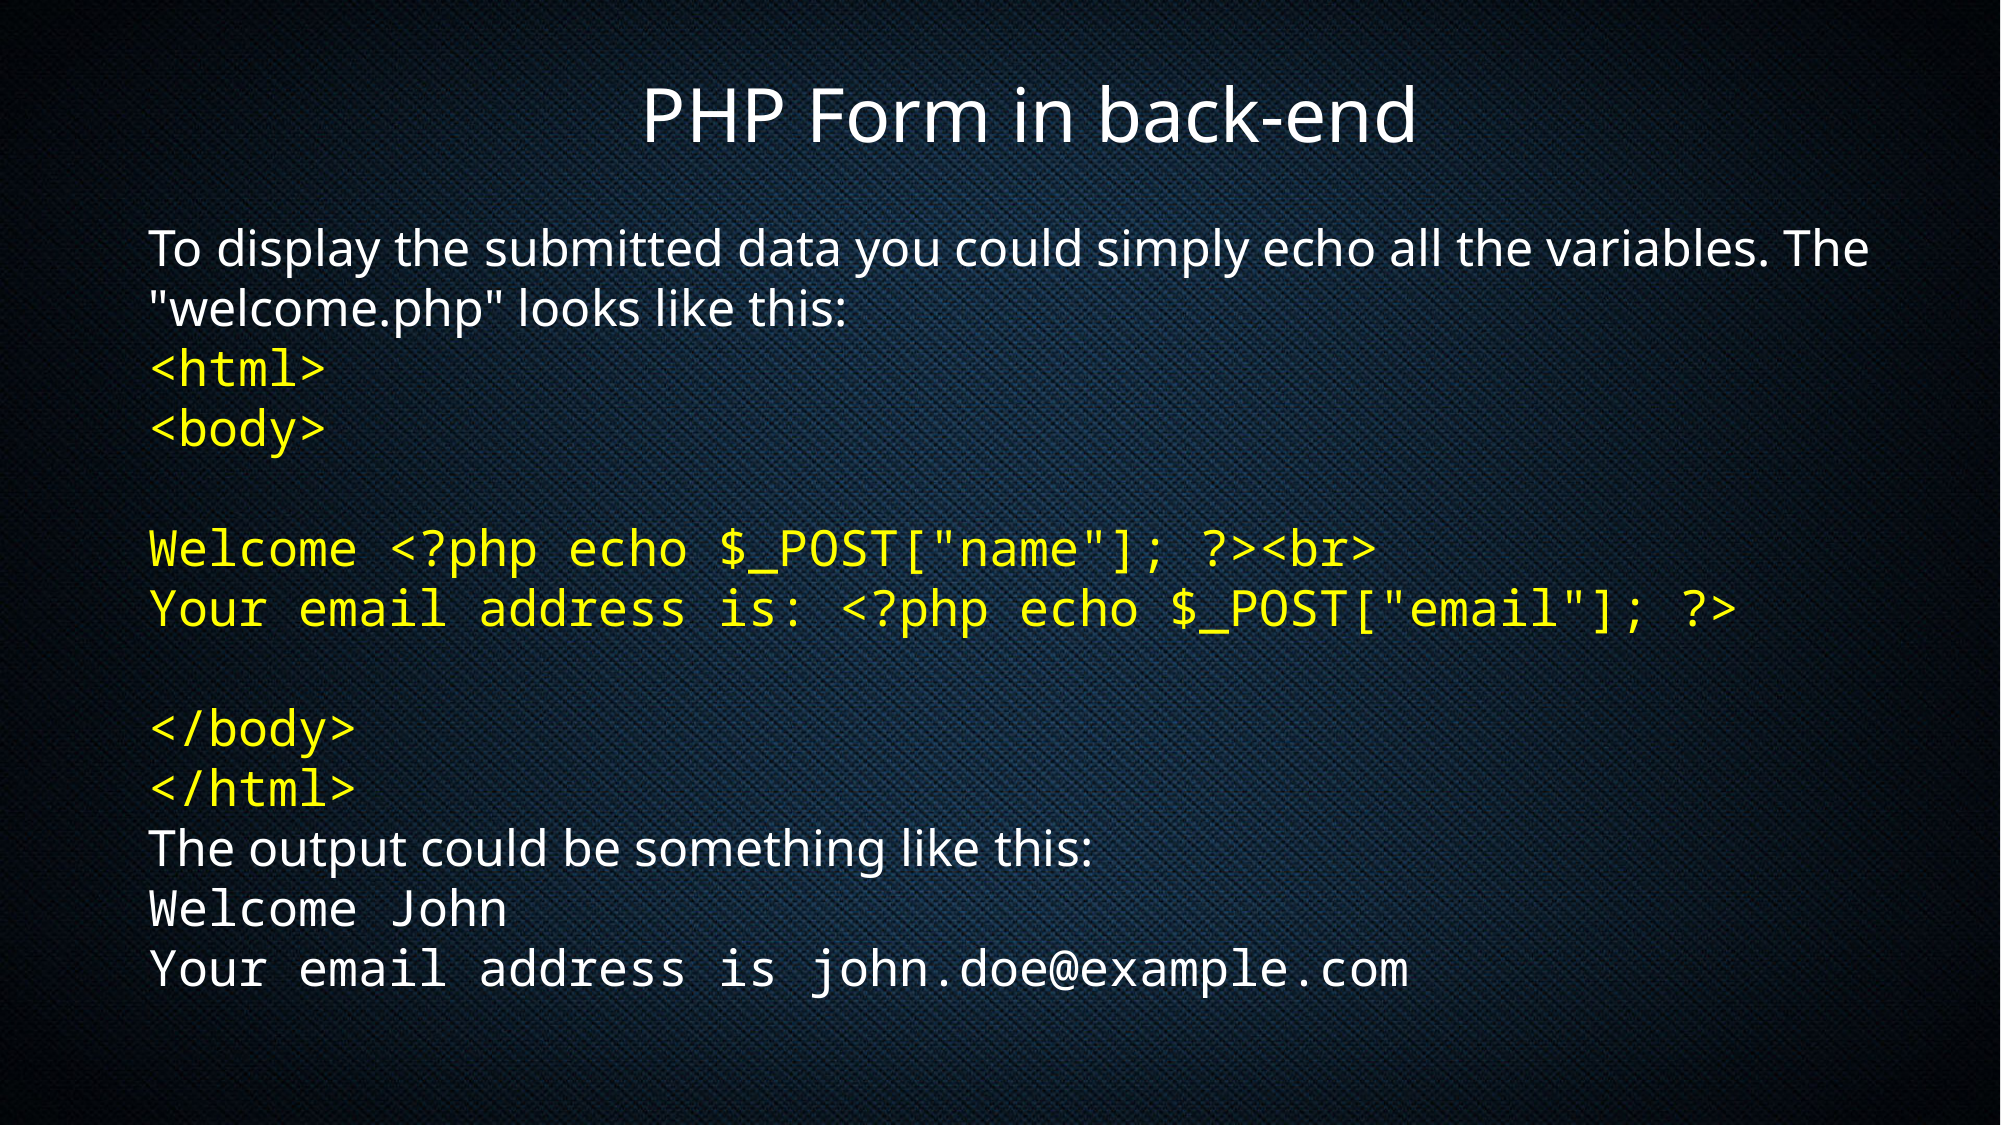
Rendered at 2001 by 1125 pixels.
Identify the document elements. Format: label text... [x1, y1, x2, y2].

text_box To display the submitted data you could simply echo all the variables. The "welcome.php" looks like this: <html> <body> Welcome <?php echo $_POST["name"]; ?><br> Your email address is: <?php echo $_POST["email"]; ?> </body> </html> The output could be something like this: Welcome John Your email address is john.doe@example.com [133, 208, 1908, 1004]
text_box PHP Form in back-end [626, 60, 1452, 166]
picture [0, 0, 2001, 1125]
